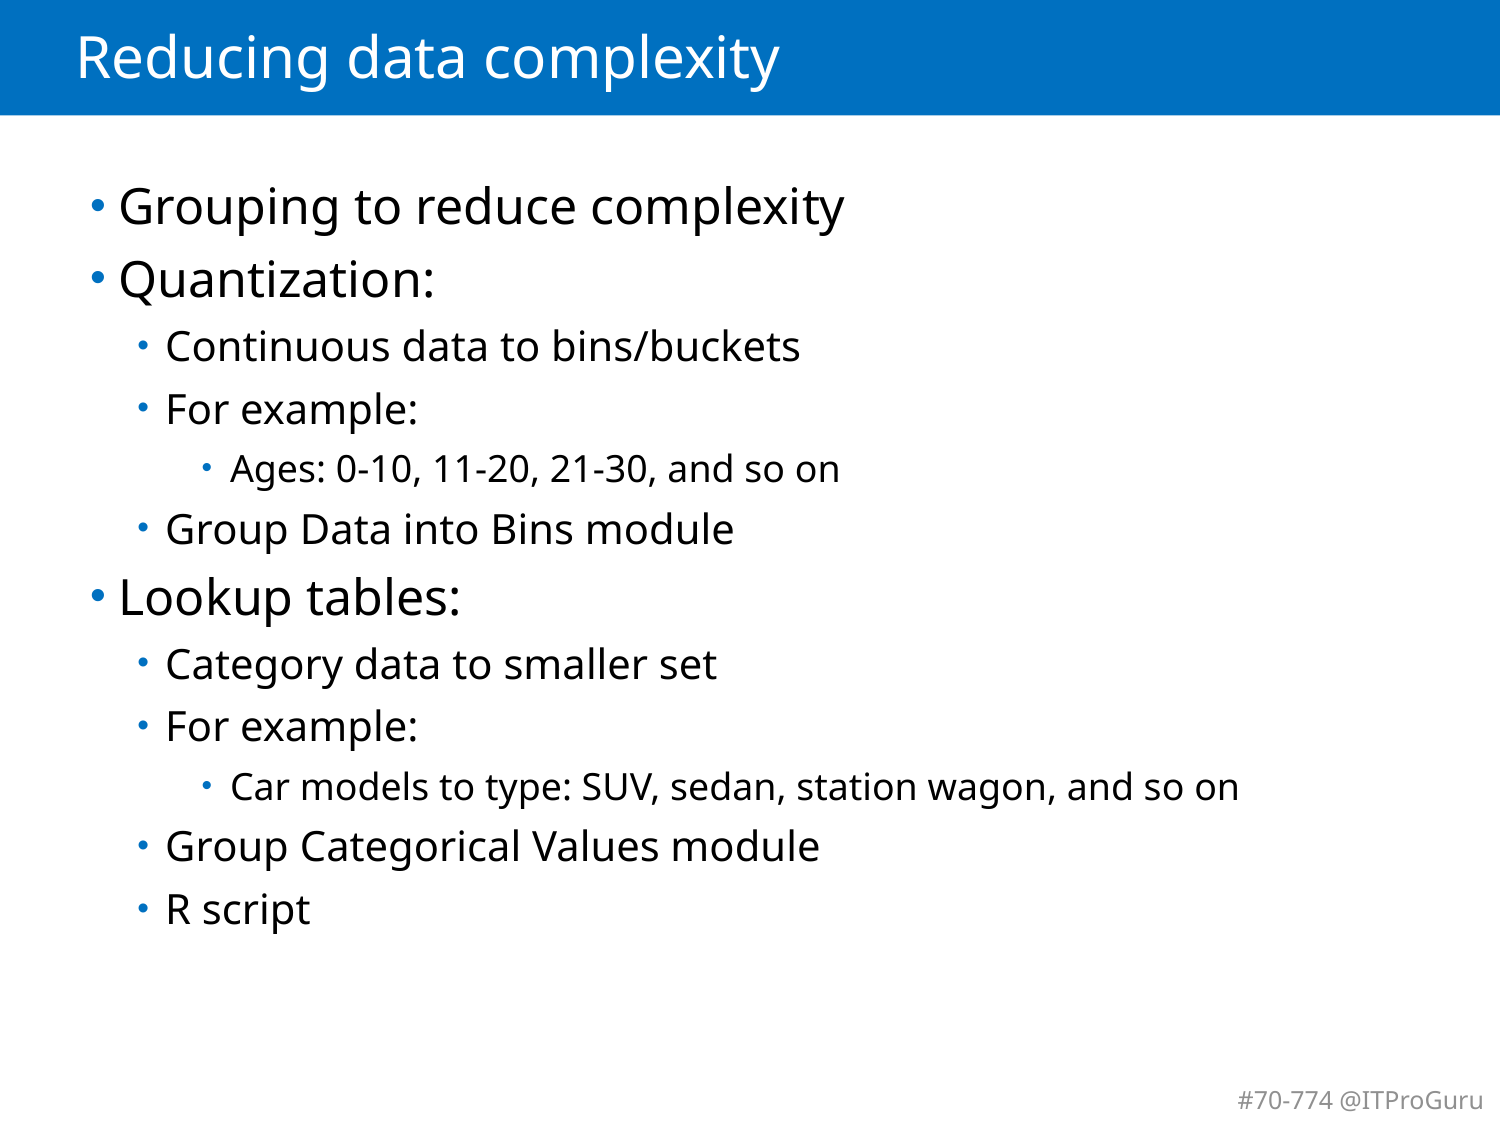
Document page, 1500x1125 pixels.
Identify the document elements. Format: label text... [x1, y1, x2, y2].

title Reducing data complexity [75, 0, 1351, 122]
text_box Grouping to reduce complexity Quantization: Continuous data to bins/buckets For example: Ages: 0-10, 11-20, 21-30, and so on Group Data into Bins module Lookup tables: Category data to smaller set For example: Car models to type: SUV, sedan, station wagon, and so on Group Categorical Values module R script [75, 167, 1408, 1012]
